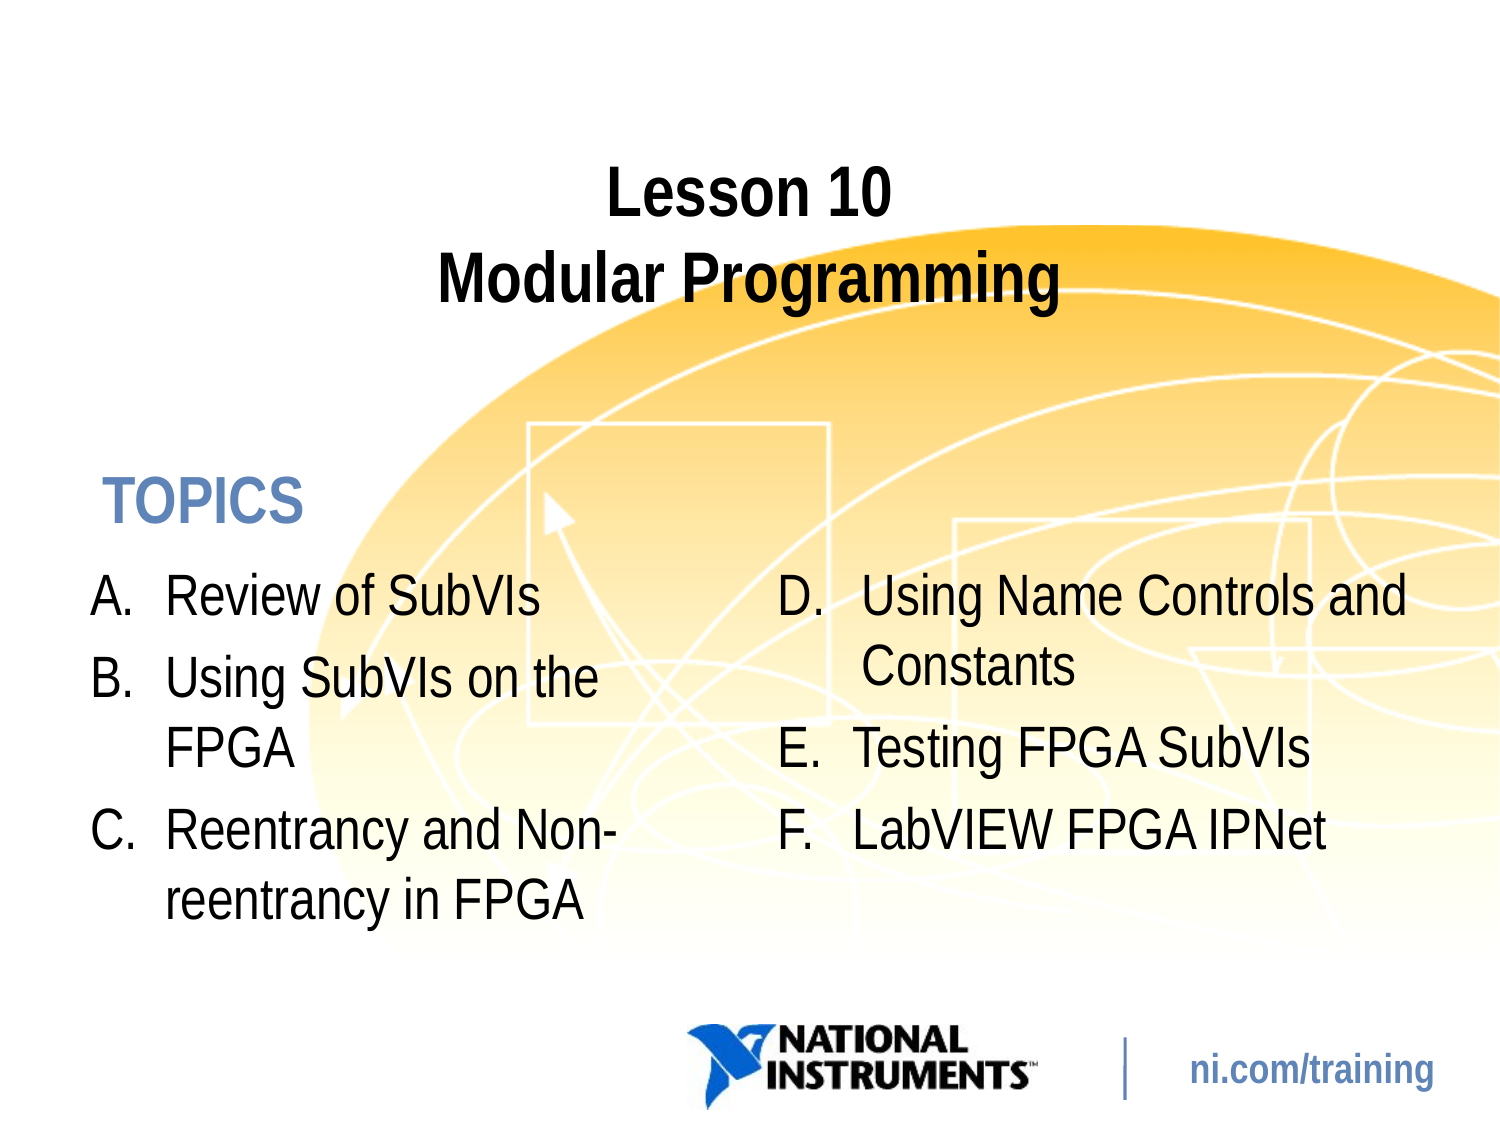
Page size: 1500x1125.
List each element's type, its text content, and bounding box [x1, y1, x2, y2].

list Review of SubVIs Using SubVIs on the FPGA Reentrancy and Non-reentrancy in FPGA [75, 549, 738, 1005]
title Lesson 10 Modular Programming [75, 137, 1425, 325]
list Using Name Controls and Constants Testing FPGA SubVIs LabVIEW FPGA IPNet [762, 549, 1425, 1005]
picture [308, 225, 1500, 1110]
